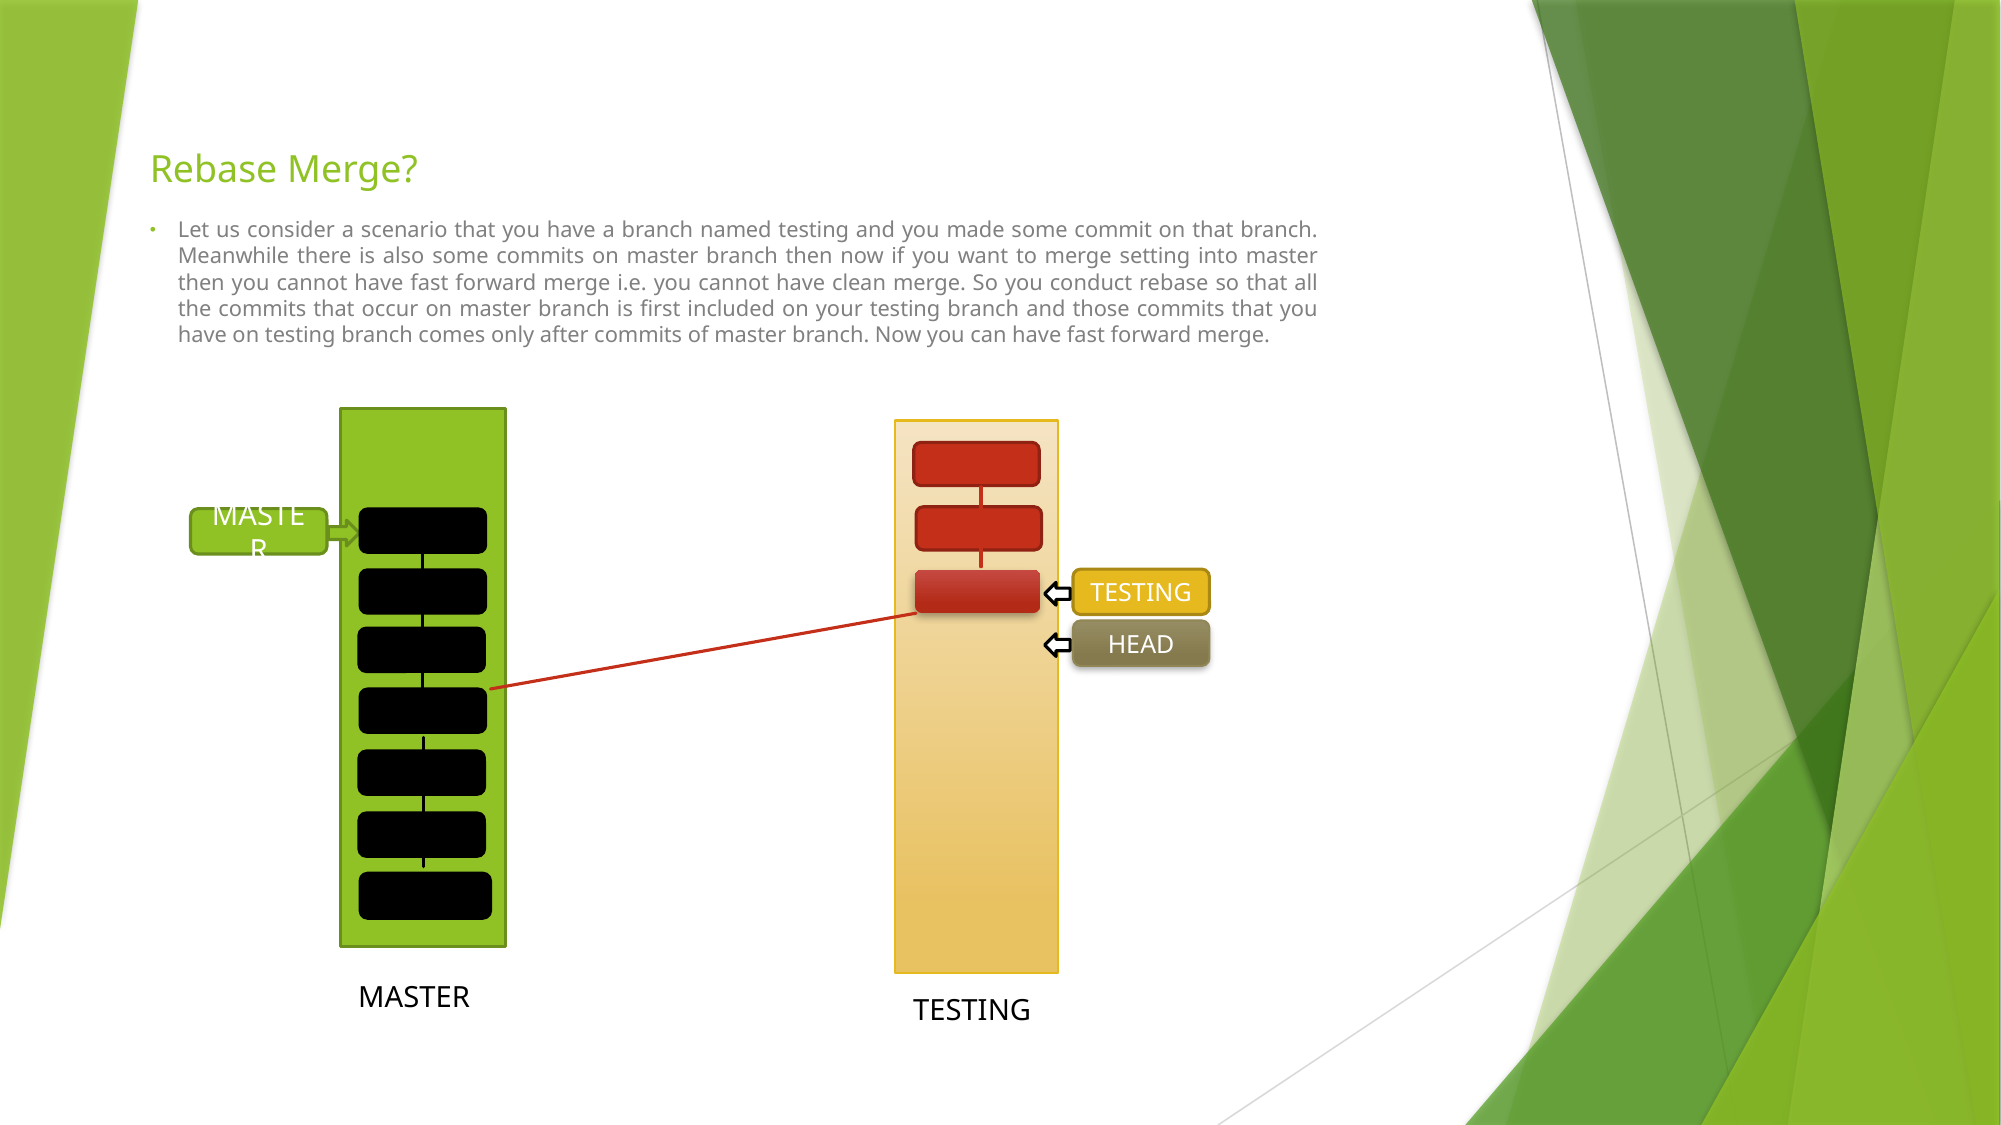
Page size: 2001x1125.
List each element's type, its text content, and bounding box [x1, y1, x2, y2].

text_box [428, 811, 487, 858]
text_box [1044, 568, 1210, 616]
text_box [358, 687, 418, 734]
text_box TESTING [872, 983, 1072, 1034]
text_box [358, 568, 417, 615]
text_box [428, 687, 488, 734]
text_box [357, 749, 418, 796]
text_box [1044, 619, 1210, 667]
text_box [429, 568, 488, 615]
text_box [489, 612, 917, 690]
text_box [894, 623, 1059, 974]
text_box [986, 505, 1044, 552]
text_box [912, 440, 1041, 488]
text_box [339, 407, 507, 630]
text_box [894, 419, 1059, 611]
title Rebase Merge? [134, 114, 1448, 198]
text_box MASTER [298, 970, 530, 1021]
text_box [361, 507, 488, 554]
subtitle Let us consider a scenario that you have a branch named testing and you made some commit on that branch. Meanwhile there is also some commits on master branch then now if you want to merge setting into master then you cannot have fast forward merge i.e. you cannot have clean merge. So you conduct rebase so that all the commits that occur on master branch is first included on your testing branch and those commits that you have on testing branch comes only after commits of master branch. Now you can have fast forward merge. [134, 208, 1336, 258]
text_box [339, 554, 507, 948]
text_box [357, 811, 418, 858]
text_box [189, 508, 360, 555]
subtitle Let us consider a scenario that you have a branch named testing and you made some commit on that branch. Meanwhile there is also some commits on master branch then now if you want to merge setting into master then you cannot have fast forward merge i.e. you cannot have clean merge. So you conduct rebase so that all the commits that occur on master branch is first included on your testing branch and those commits that you have on testing branch comes only after commits of master branch. Now you can have fast forward merge. [134, 259, 1336, 385]
text_box [428, 749, 487, 796]
text_box [914, 505, 975, 552]
text_box [429, 626, 485, 673]
text_box [357, 626, 417, 674]
text_box [914, 569, 1039, 614]
text_box [358, 871, 493, 920]
